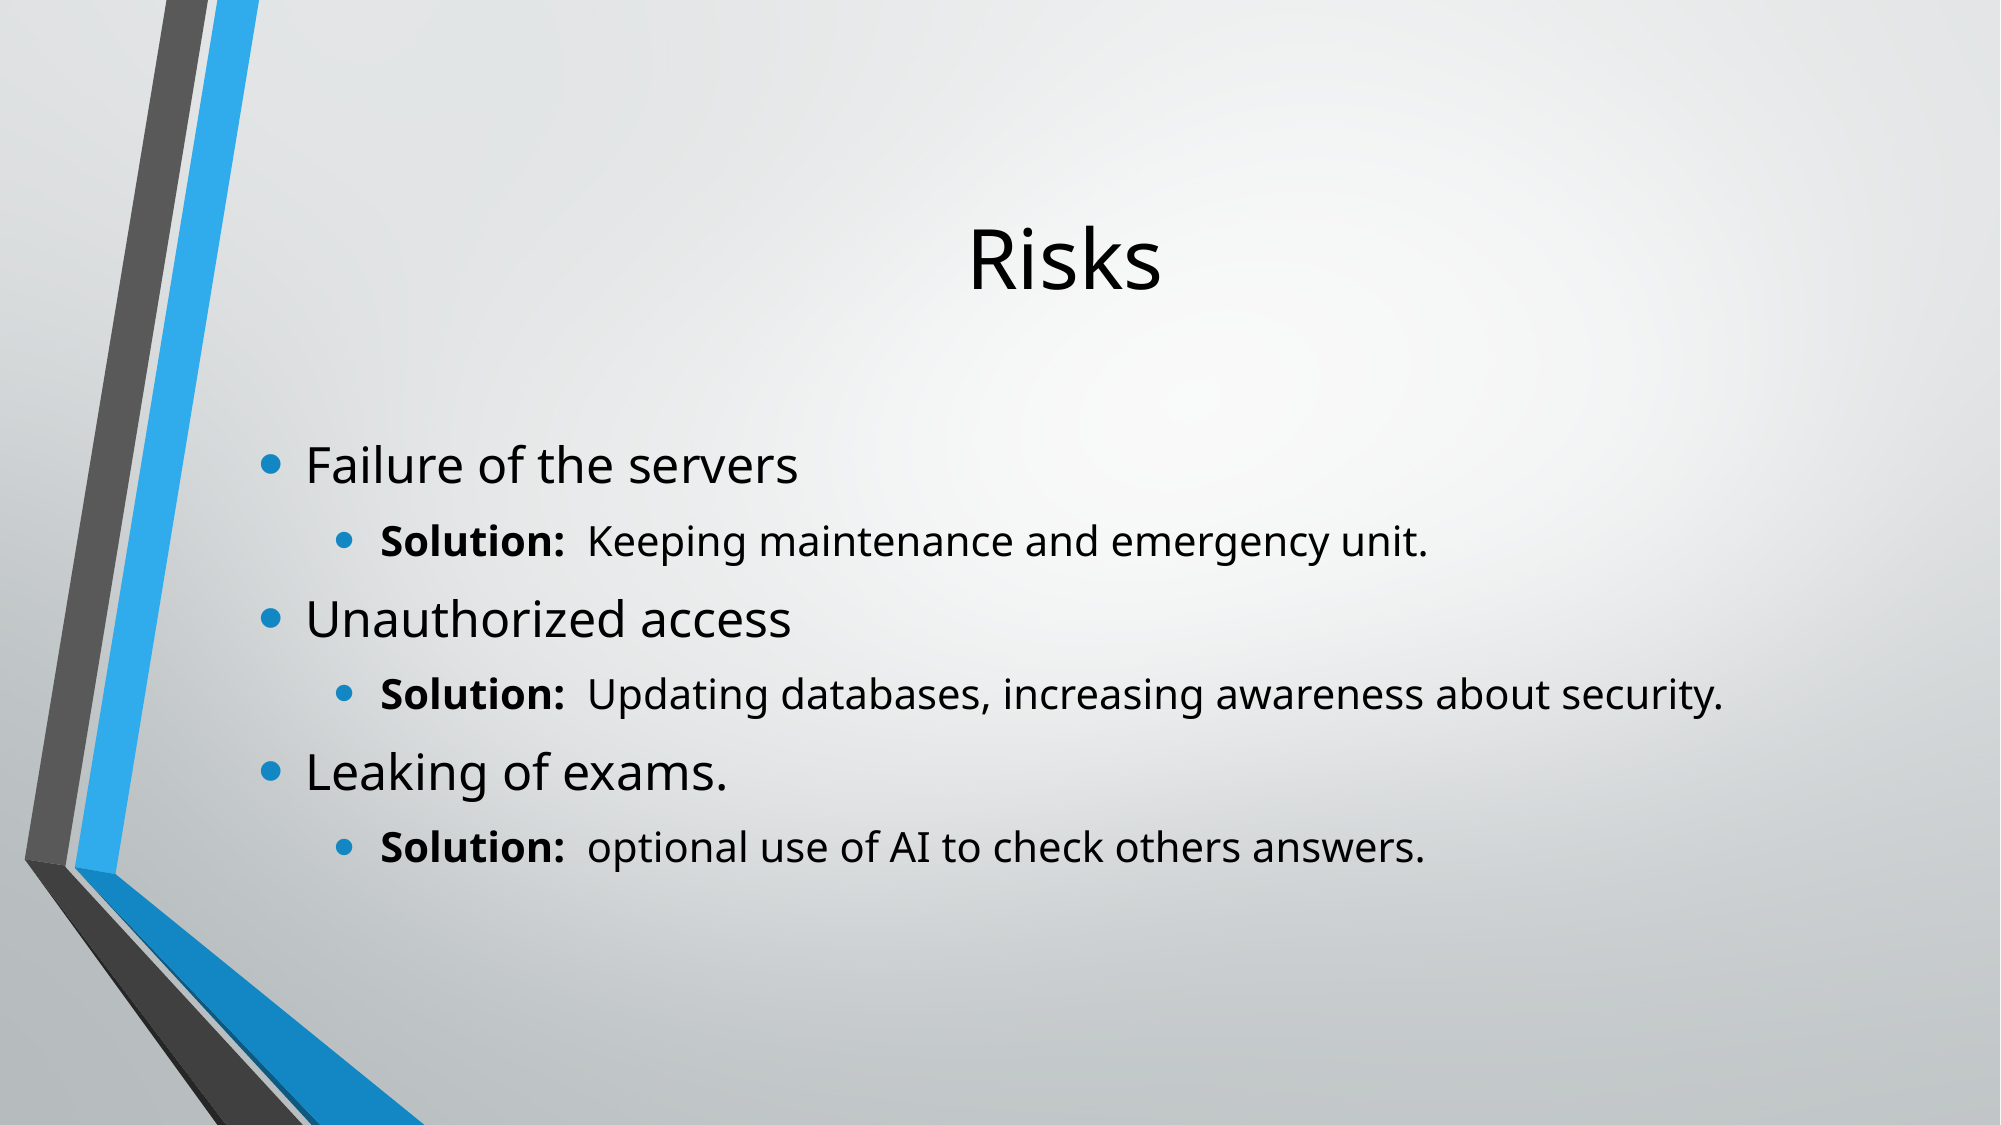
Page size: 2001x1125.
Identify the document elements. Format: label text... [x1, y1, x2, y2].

list Failure of the servers Solution: Keeping maintenance and emergency unit. Unauthorized access Solution: Updating databases, increasing awareness about security. Leaking of exams. Solution: optional use of AI to check others answers. [243, 437, 1887, 950]
title Risks [243, 112, 1887, 400]
